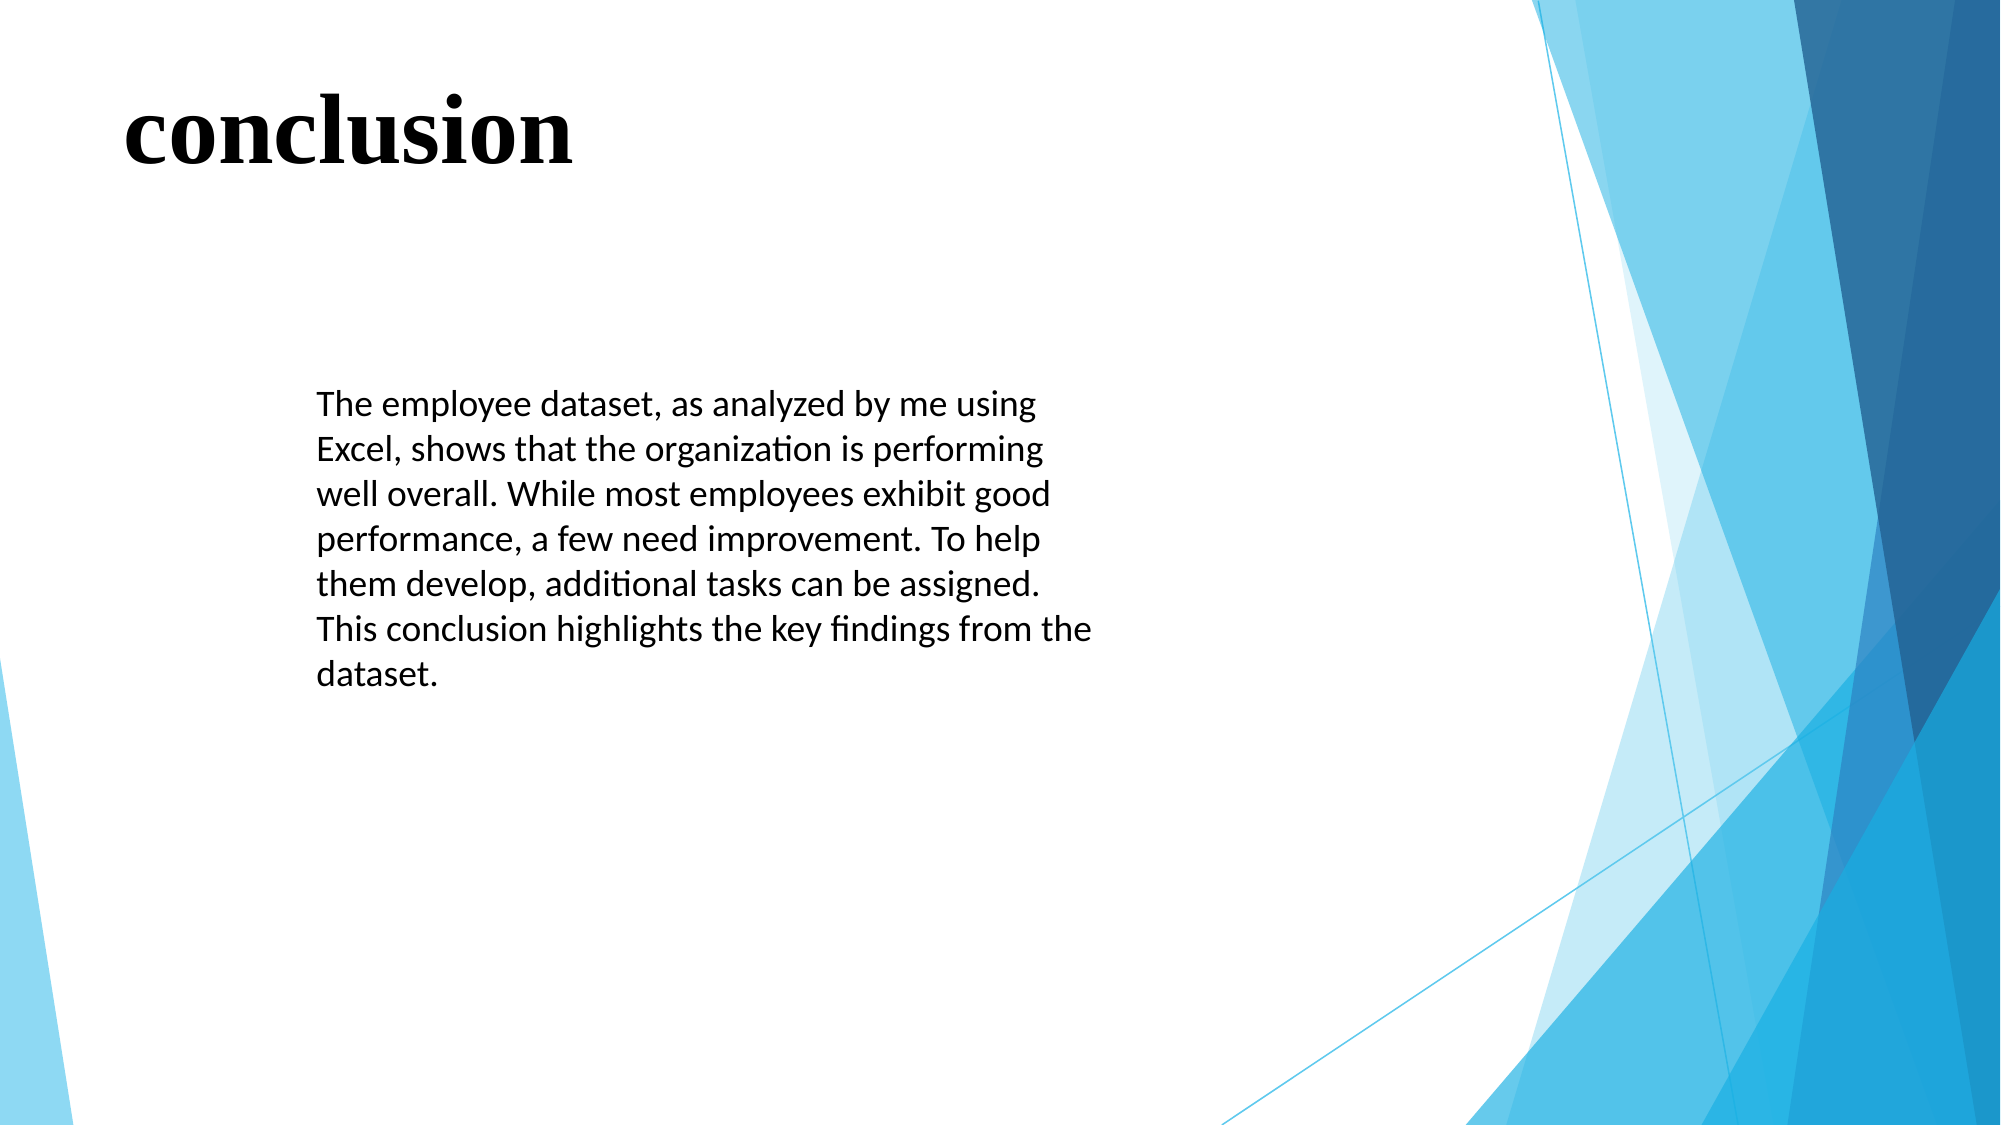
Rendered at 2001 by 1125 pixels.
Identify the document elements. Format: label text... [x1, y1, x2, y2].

title conclusion [123, 63, 1877, 188]
text_box The employee dataset, as analyzed by me using Excel, shows that the organization is performing well overall. While most employees exhibit good performance, a few need improvement. To help them develop, additional tasks can be assigned. This conclusion highlights the key findings from the dataset. [301, 281, 1120, 702]
